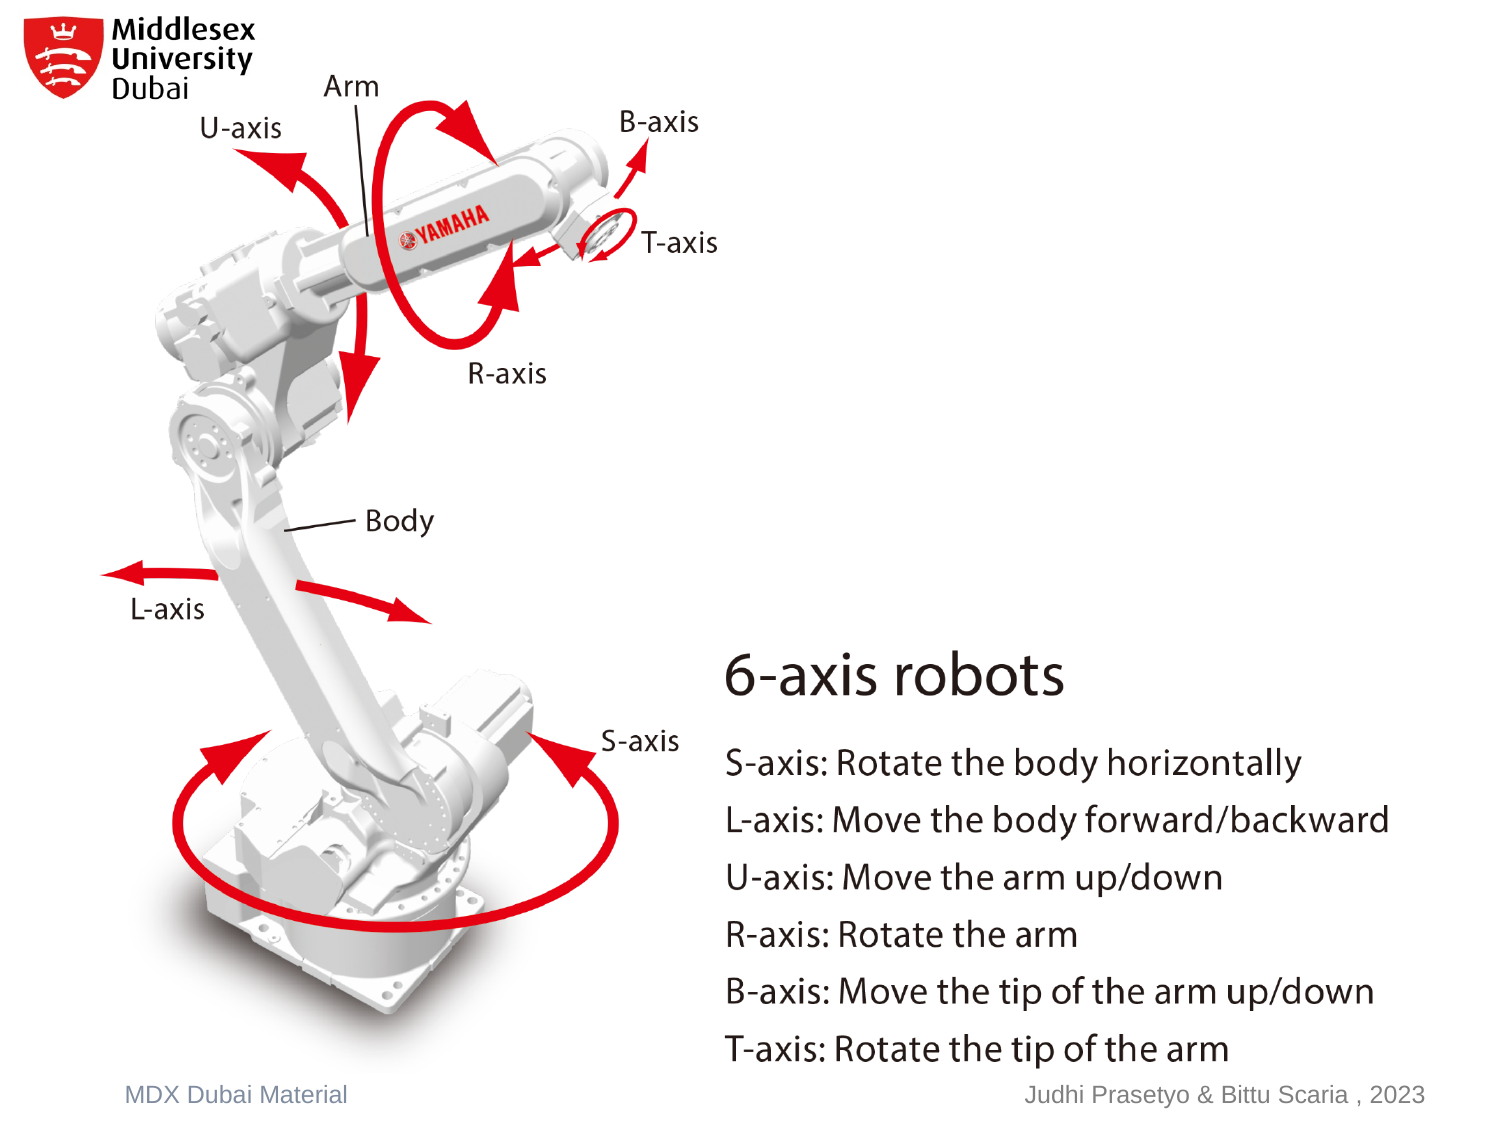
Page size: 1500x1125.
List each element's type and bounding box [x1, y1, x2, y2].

picture [19, 10, 1388, 1073]
